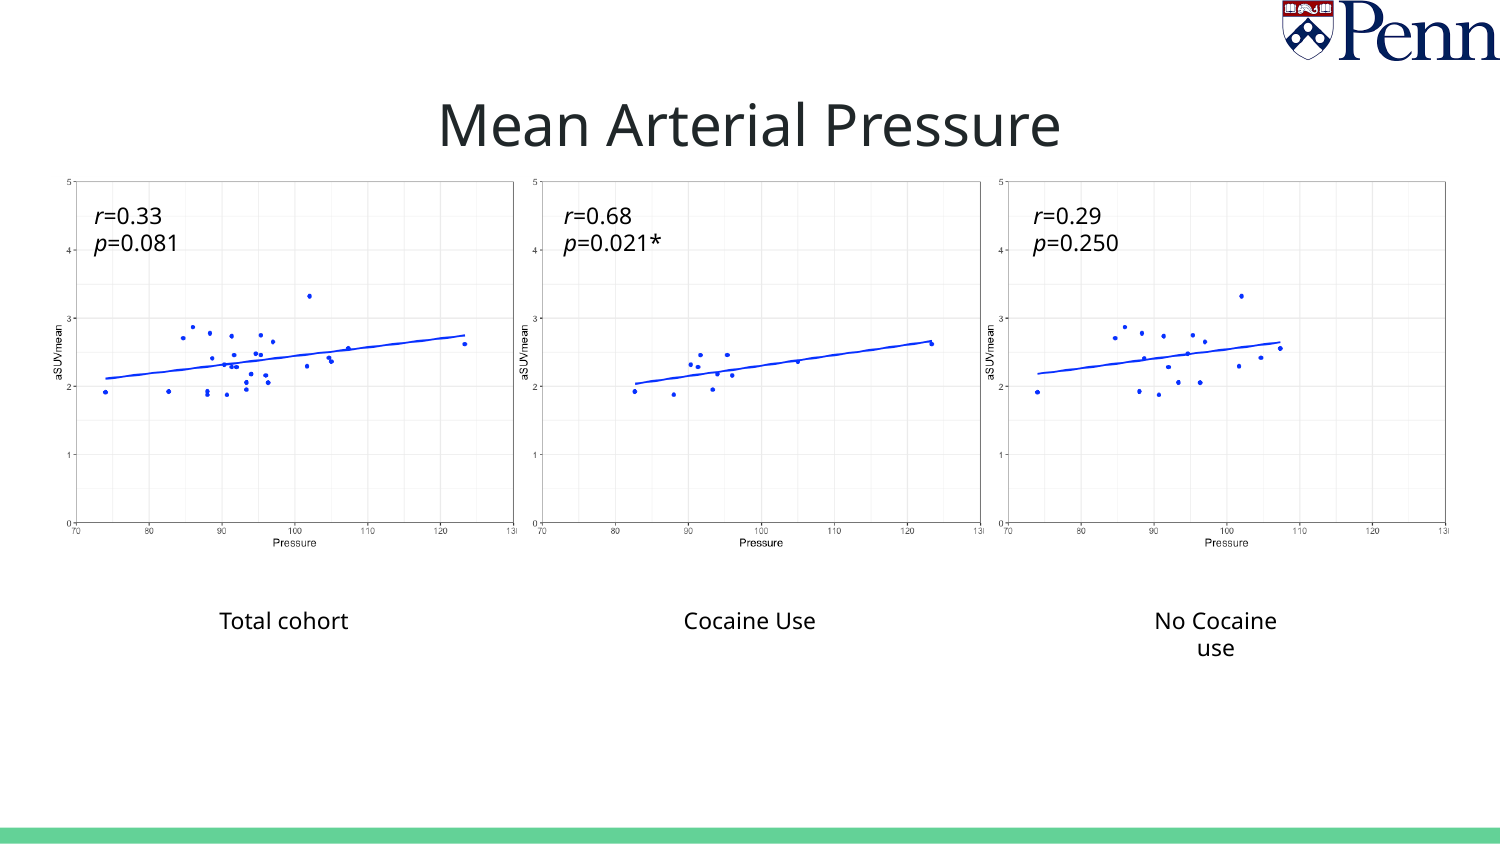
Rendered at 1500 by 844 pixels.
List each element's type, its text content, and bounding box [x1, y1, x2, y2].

title Mean Arterial Pressure [51, 72, 1449, 167]
text_box No Cocaine use [1118, 591, 1314, 673]
text_box Total cohort [186, 591, 382, 673]
text_box Cocaine Use [652, 591, 848, 673]
picture [1281, 0, 1500, 61]
picture [50, 176, 1450, 549]
